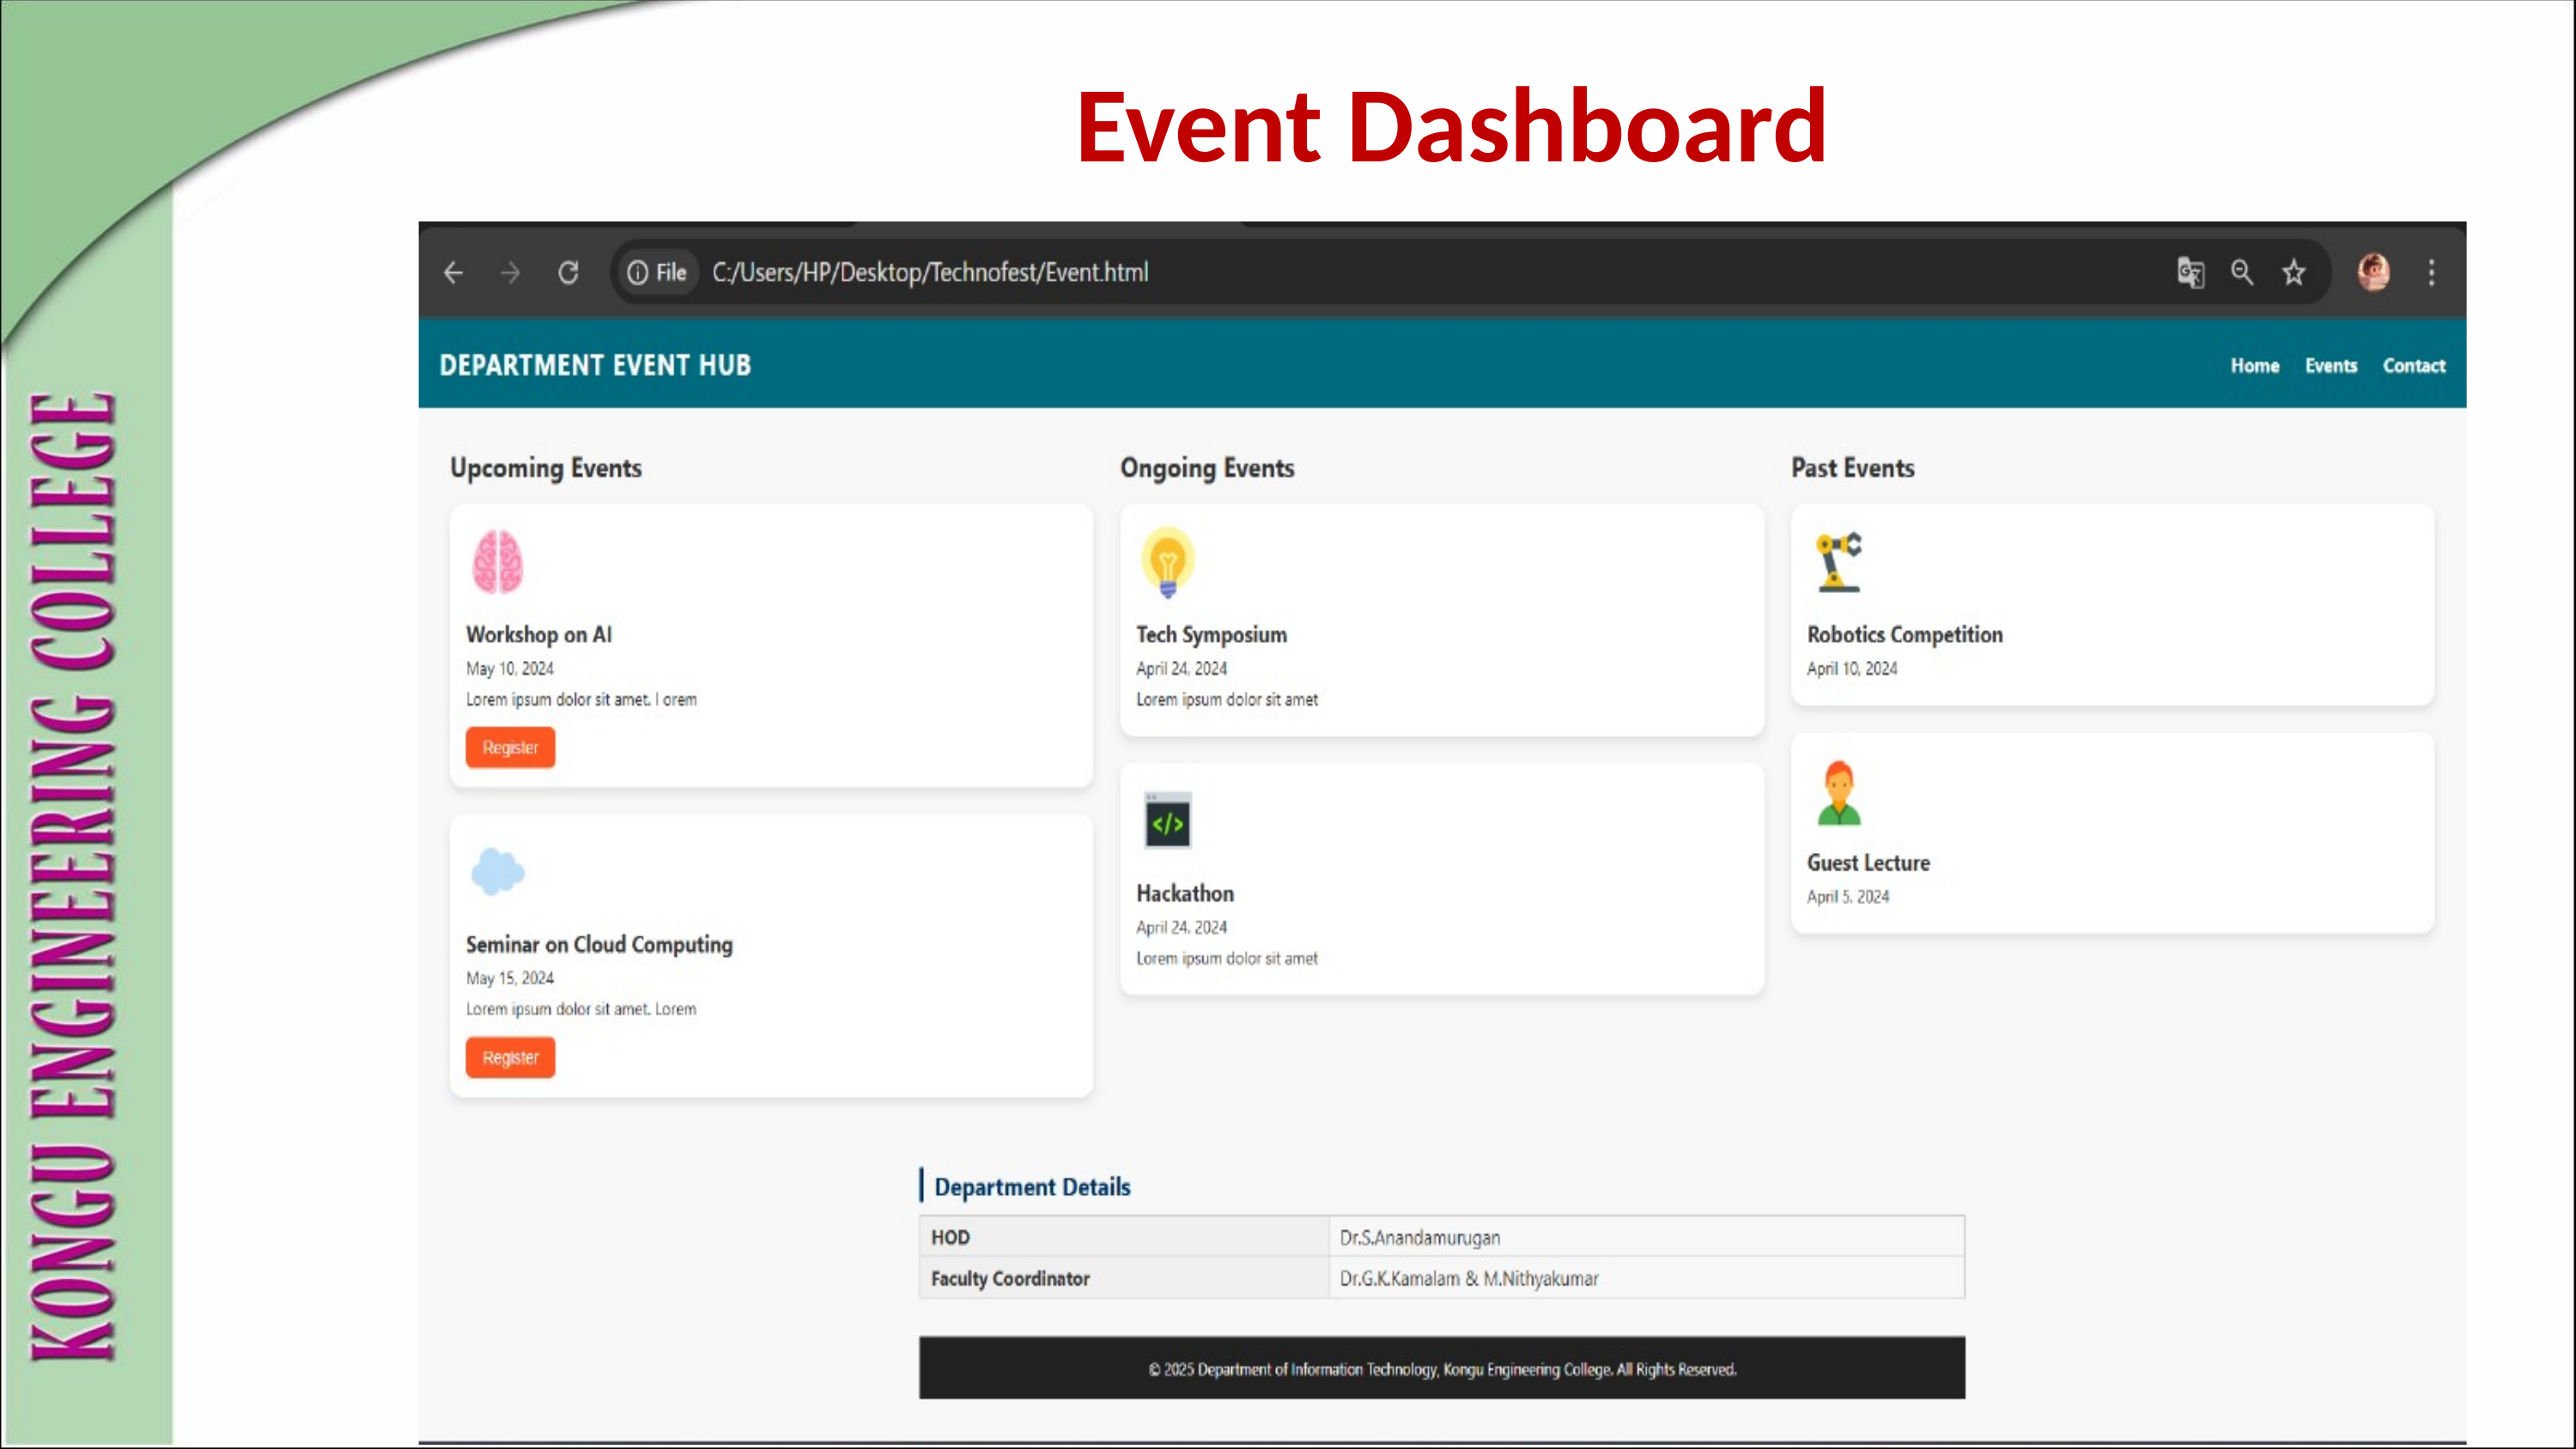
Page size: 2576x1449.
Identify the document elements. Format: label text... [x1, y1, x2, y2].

picture [418, 221, 2468, 1446]
text_box Event Dashboard [965, 47, 2013, 190]
text_box [0, 0, 2576, 1449]
